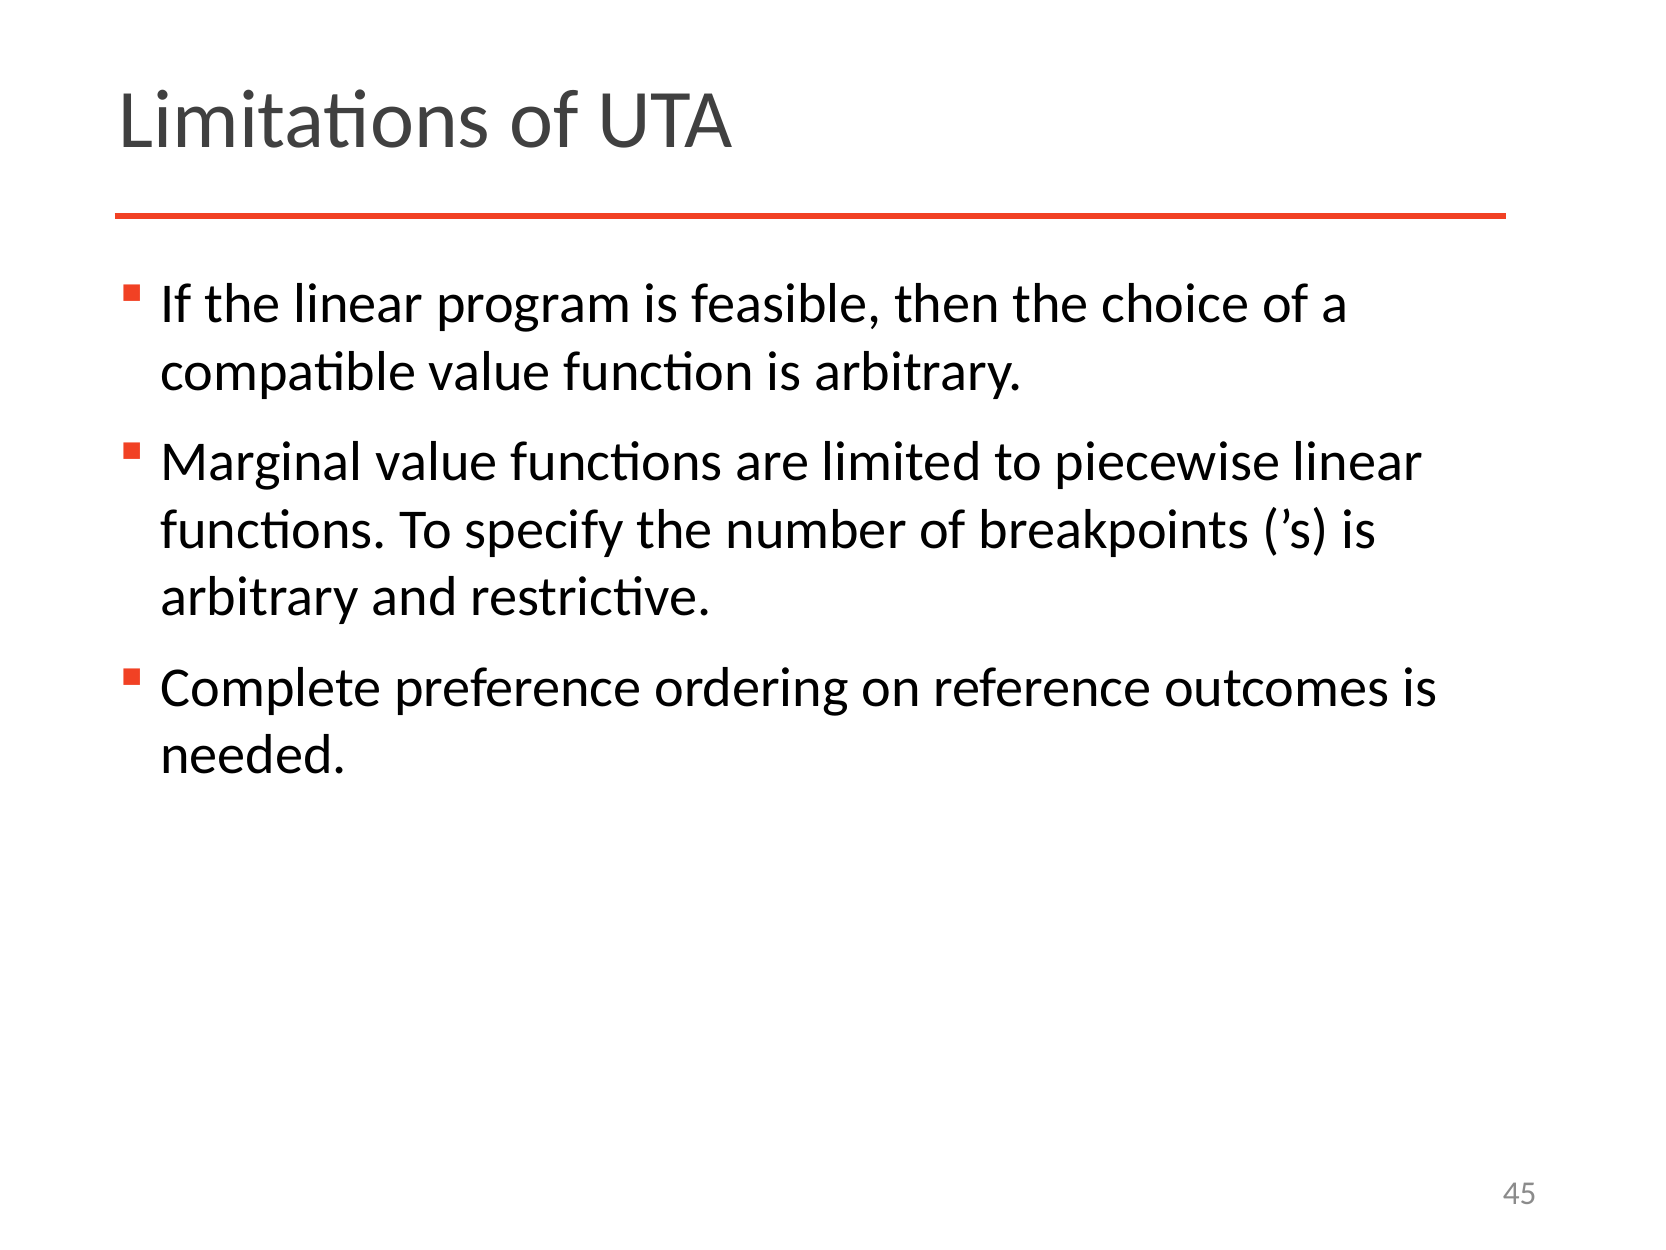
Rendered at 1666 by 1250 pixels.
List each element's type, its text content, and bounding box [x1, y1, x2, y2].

slide_number 45 [1176, 1158, 1552, 1225]
title Limitations of UTA [103, 0, 1541, 242]
